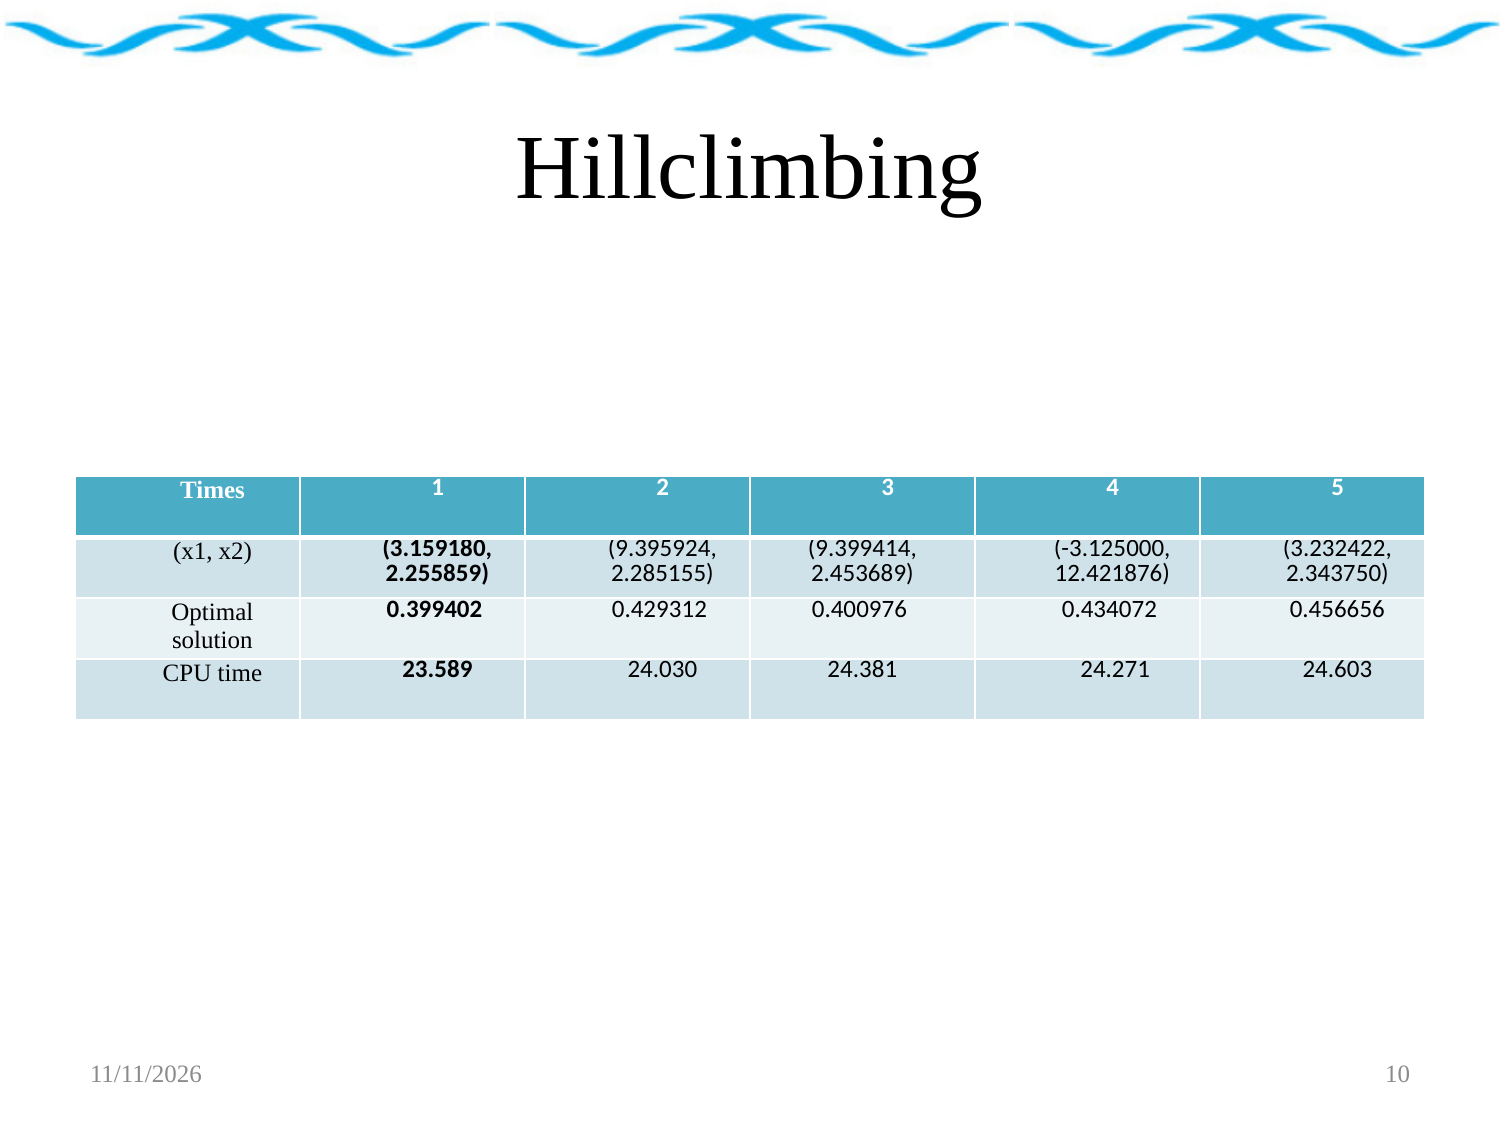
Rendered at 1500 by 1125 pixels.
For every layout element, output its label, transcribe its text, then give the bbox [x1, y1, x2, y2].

table_cell 24.271 [976, 660, 1199, 719]
table_cell (3.232422, 2.343750) [1201, 540, 1424, 597]
table_header 5 [1201, 477, 1424, 535]
table_cell 0.429312 [526, 599, 749, 658]
table_cell 23.589 [301, 660, 524, 719]
table_cell 0.400976 [751, 599, 974, 658]
picture [0, 0, 1500, 68]
table_cell CPU time [76, 660, 299, 719]
table_cell 24.030 [526, 660, 749, 719]
slide_number 10 [1074, 1042, 1425, 1103]
table_header 3 [751, 477, 974, 535]
table_header 2 [526, 477, 749, 535]
table_cell 0.434072 [976, 599, 1199, 658]
table_cell 0.399402 [301, 599, 524, 658]
table_cell (3.159180, 2.255859) [301, 540, 524, 597]
table_cell (9.399414, 2.453689) [751, 540, 974, 597]
table_cell 24.603 [1201, 660, 1424, 719]
table_cell (-3.125000, 12.421876) [976, 540, 1199, 597]
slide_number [75, 1042, 425, 1103]
title Hillclimbing [75, 67, 1425, 256]
table_cell 24.381 [751, 660, 974, 719]
table_cell (9.395924, 2.285155) [526, 540, 749, 597]
table_cell Optimal solution [76, 599, 299, 658]
table_header 4 [976, 477, 1199, 535]
table_cell 0.456656 [1201, 599, 1424, 658]
table_header Times [76, 477, 299, 535]
table_header 1 [301, 477, 524, 535]
table_cell (x1, x2) [76, 540, 299, 597]
